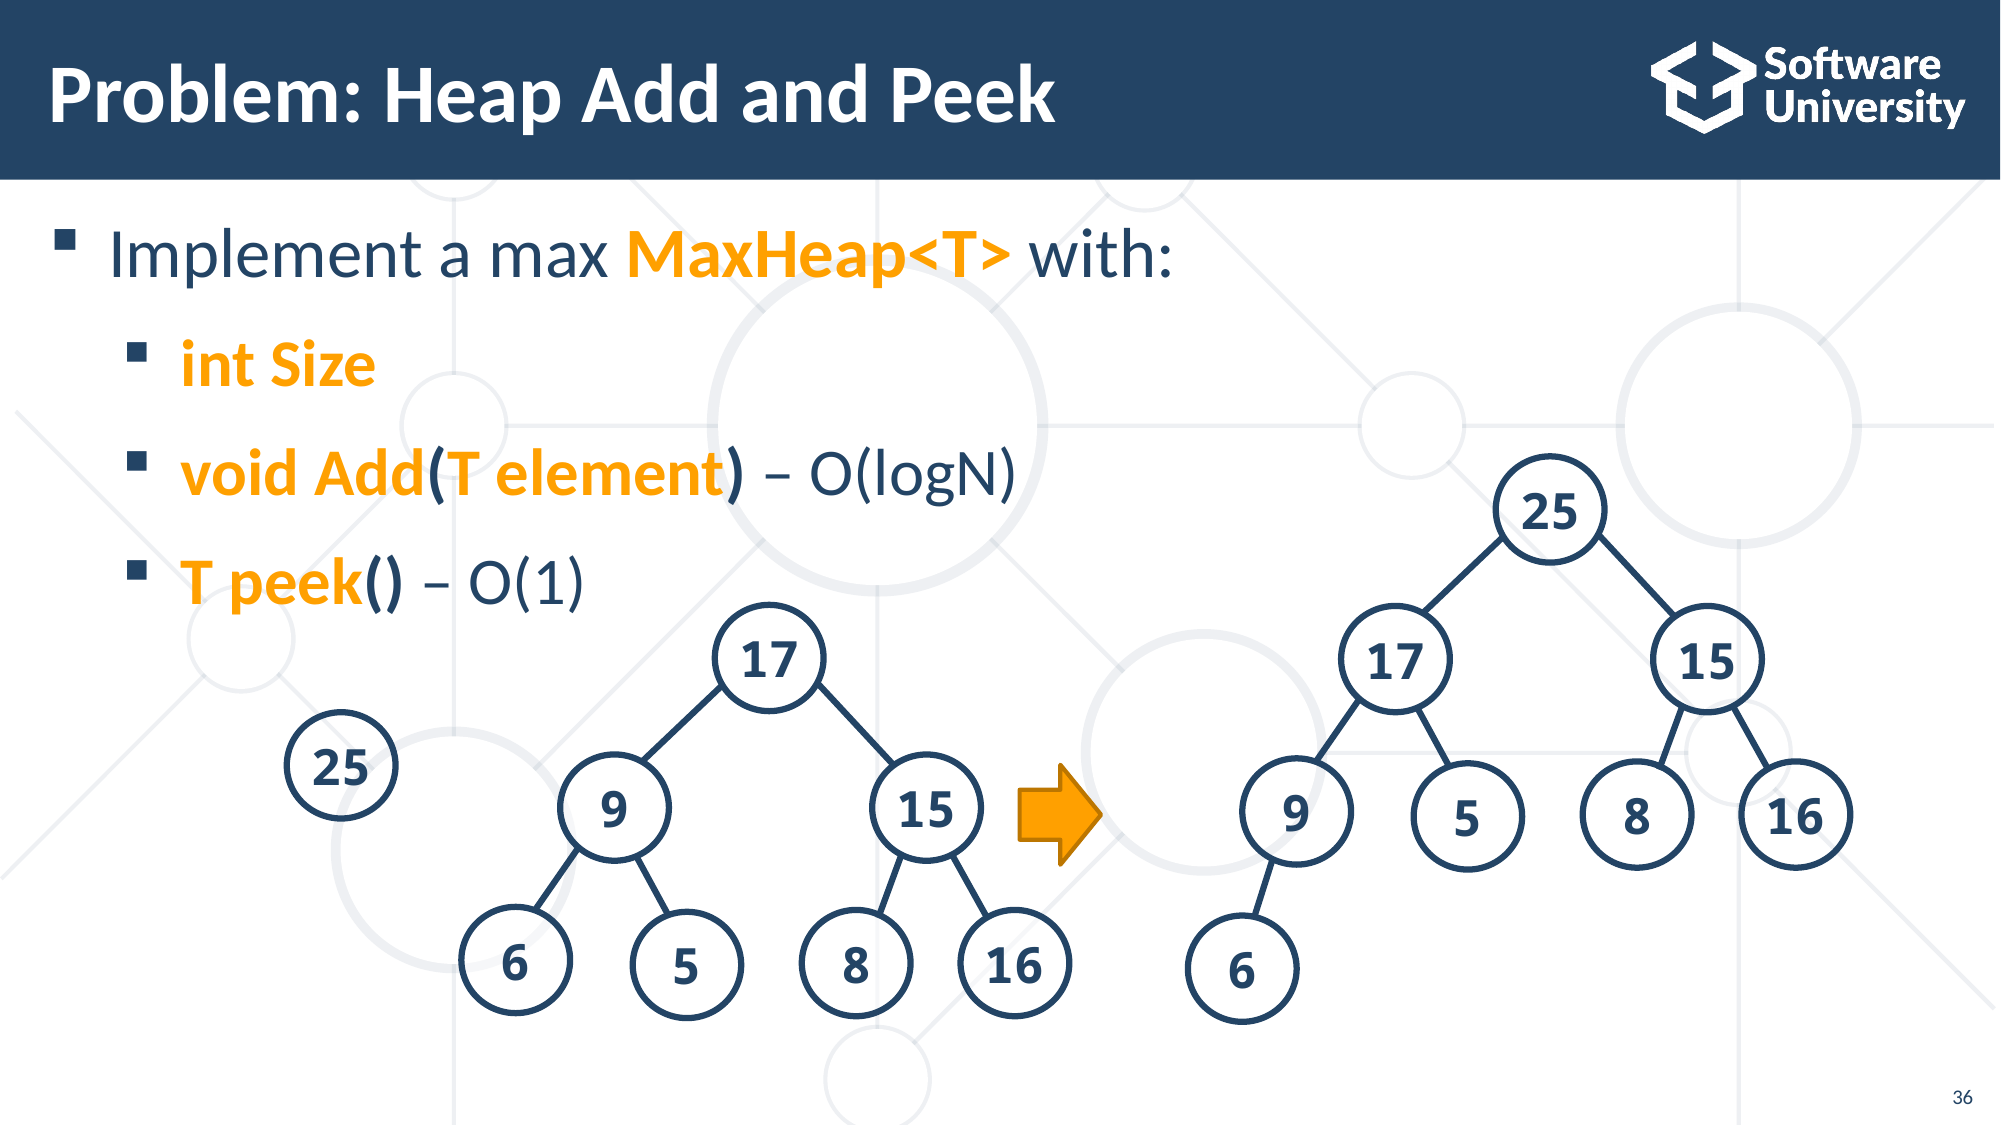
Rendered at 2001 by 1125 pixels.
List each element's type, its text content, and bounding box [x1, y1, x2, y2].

slide_number 36 [1927, 1067, 1989, 1117]
text_box [1075, 779, 1103, 851]
list Implement a max MaxHeap<T> with: int Size void Add(T element) – O(logN) T peek() – O(1) [31, 196, 1970, 1104]
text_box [1187, 456, 1851, 1023]
picture [1651, 41, 1966, 134]
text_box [461, 604, 1070, 1019]
text_box 25 [286, 712, 396, 819]
title Problem: Heap Add and Peek [31, 16, 1625, 162]
